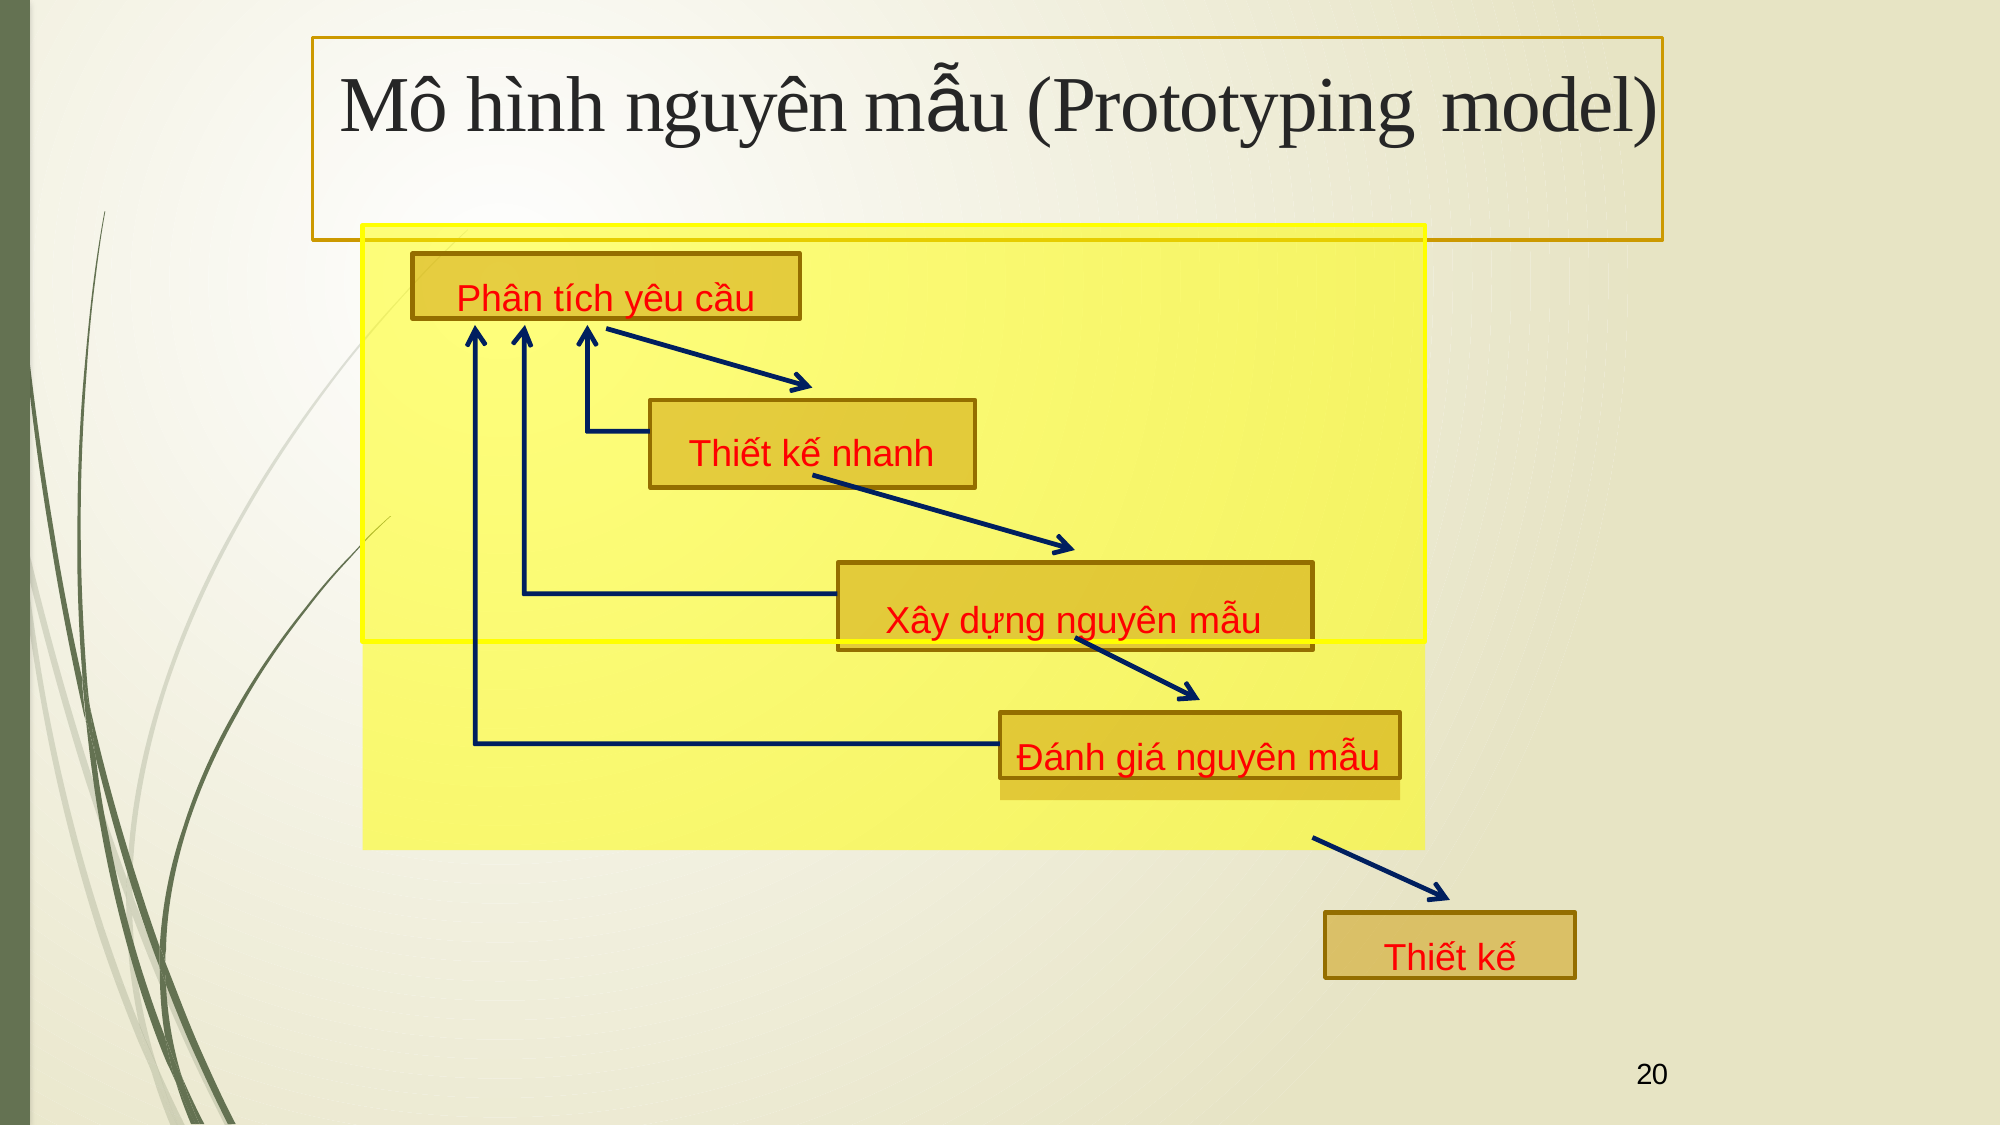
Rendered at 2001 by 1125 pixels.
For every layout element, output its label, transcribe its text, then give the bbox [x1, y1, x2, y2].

title Mô hình nguyên mẫu (Prototyping model) [312, 37, 1663, 240]
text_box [647, 397, 1316, 653]
text_box Đánh giá nguyên mẫu [1000, 712, 1401, 778]
slide_number 20 [1630, 1061, 1713, 1125]
text_box [362, 642, 1426, 851]
text_box [1114, 660, 1200, 702]
text_box Thiết kế [1325, 912, 1576, 978]
text_box [1311, 835, 1450, 903]
text_box [465, 324, 1000, 747]
text_box [1000, 778, 1401, 801]
text_box Thiết kế nhanh Xây dựng nguyên mẫu [362, 225, 1426, 642]
